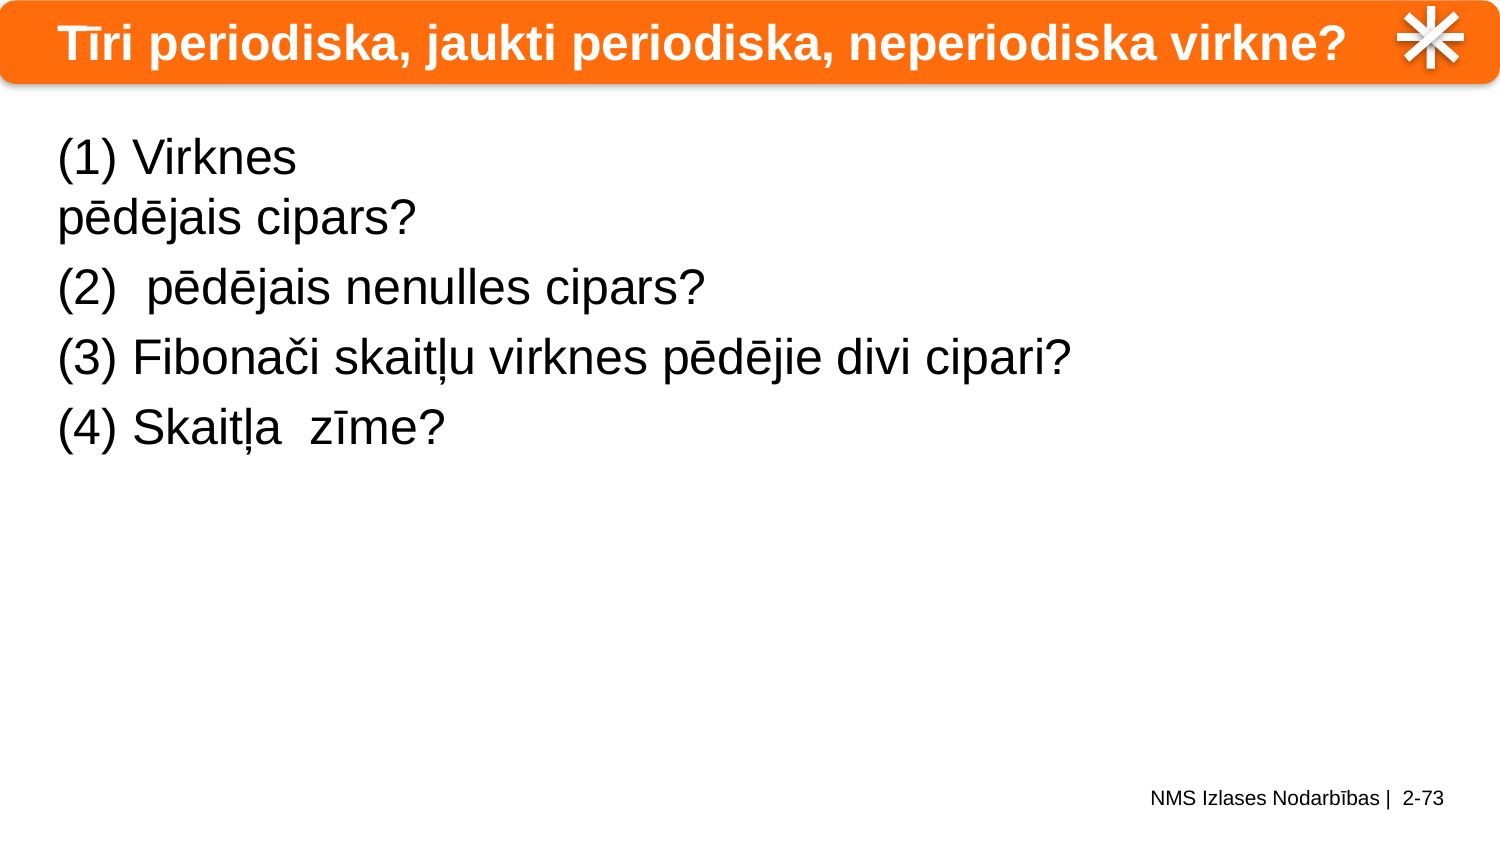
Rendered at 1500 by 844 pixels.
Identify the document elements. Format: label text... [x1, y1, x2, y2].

title Tīri periodiska, jaukti periodiska, neperiodiska virkne? [56, 10, 1383, 73]
